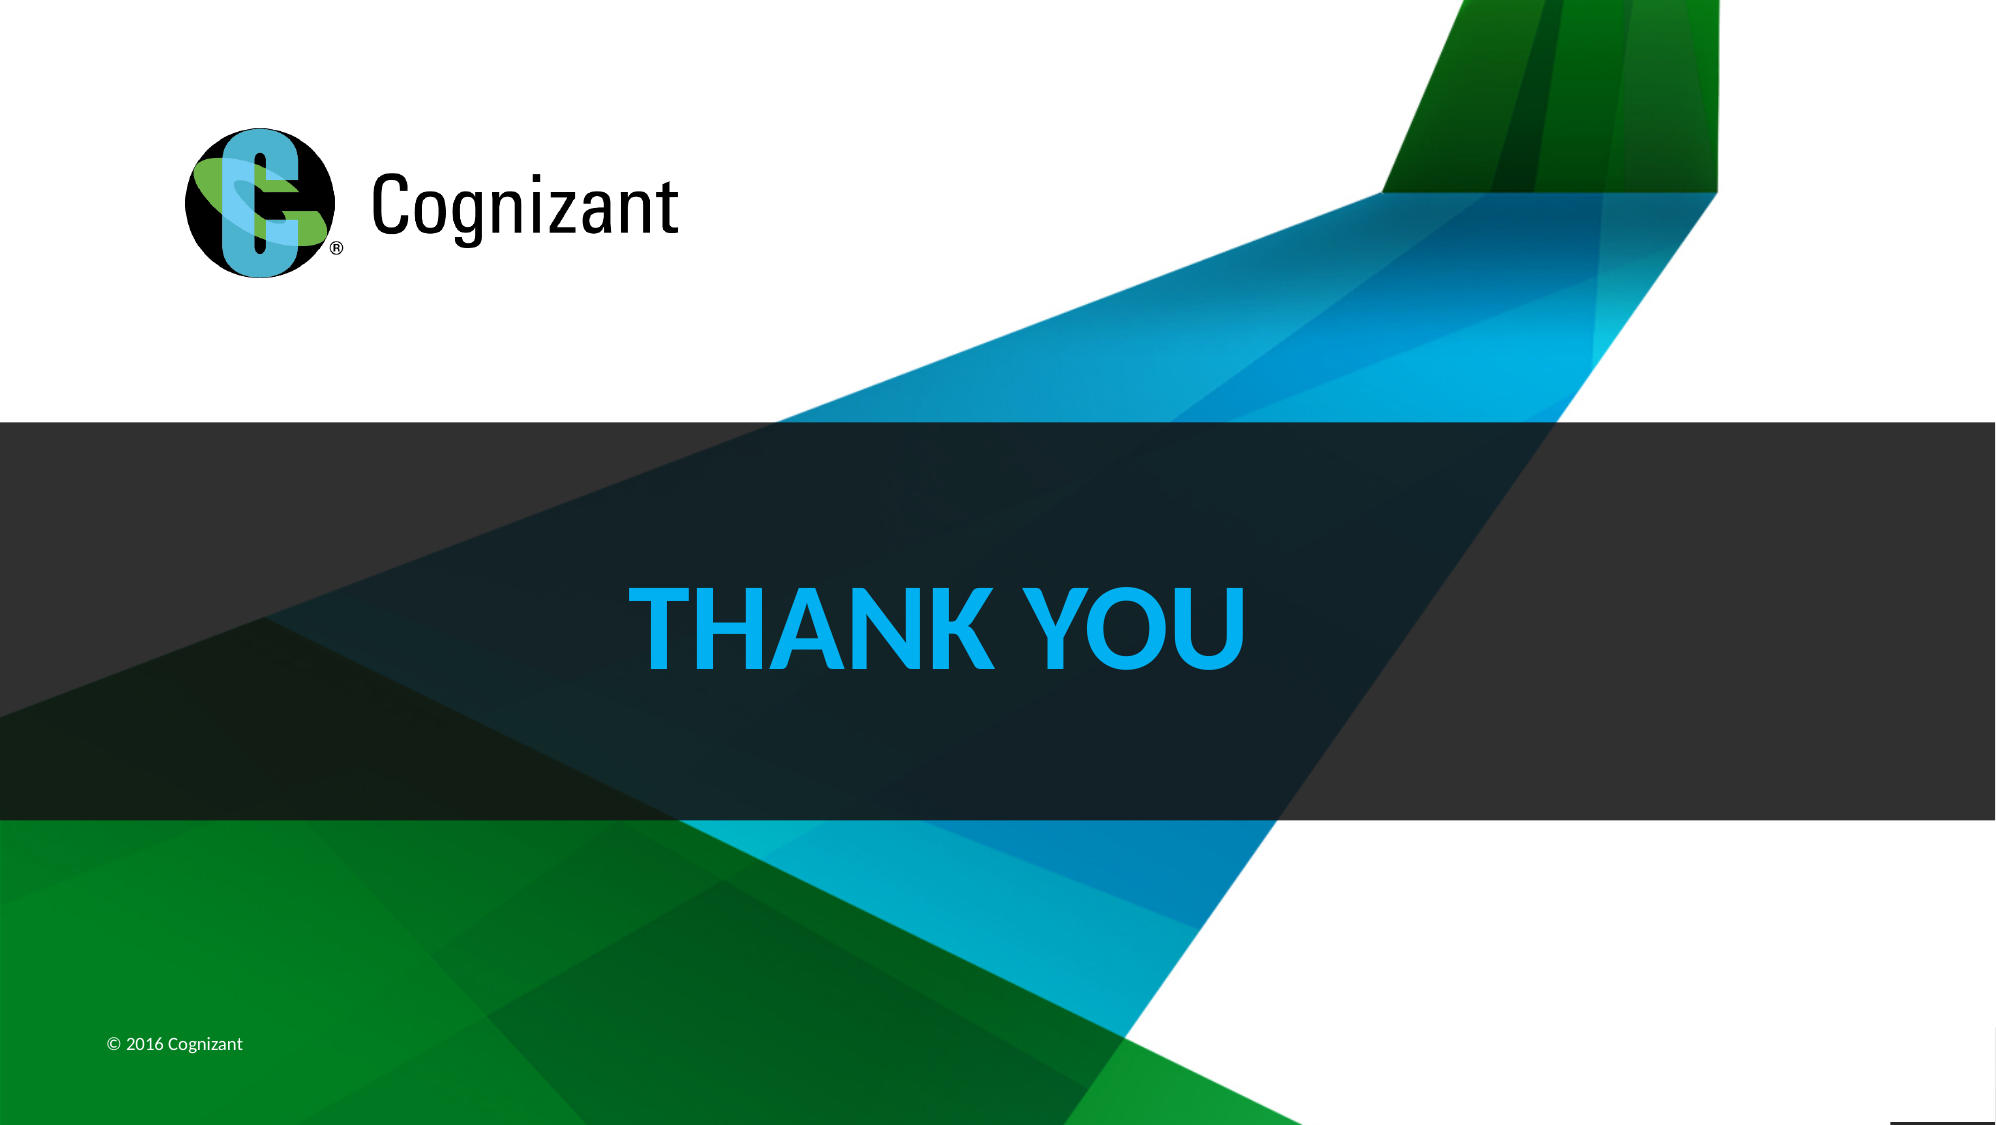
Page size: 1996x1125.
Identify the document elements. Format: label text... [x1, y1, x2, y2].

picture [0, 821, 1891, 1125]
text_box THANK YOU [597, 537, 1282, 628]
picture [0, 0, 1891, 422]
